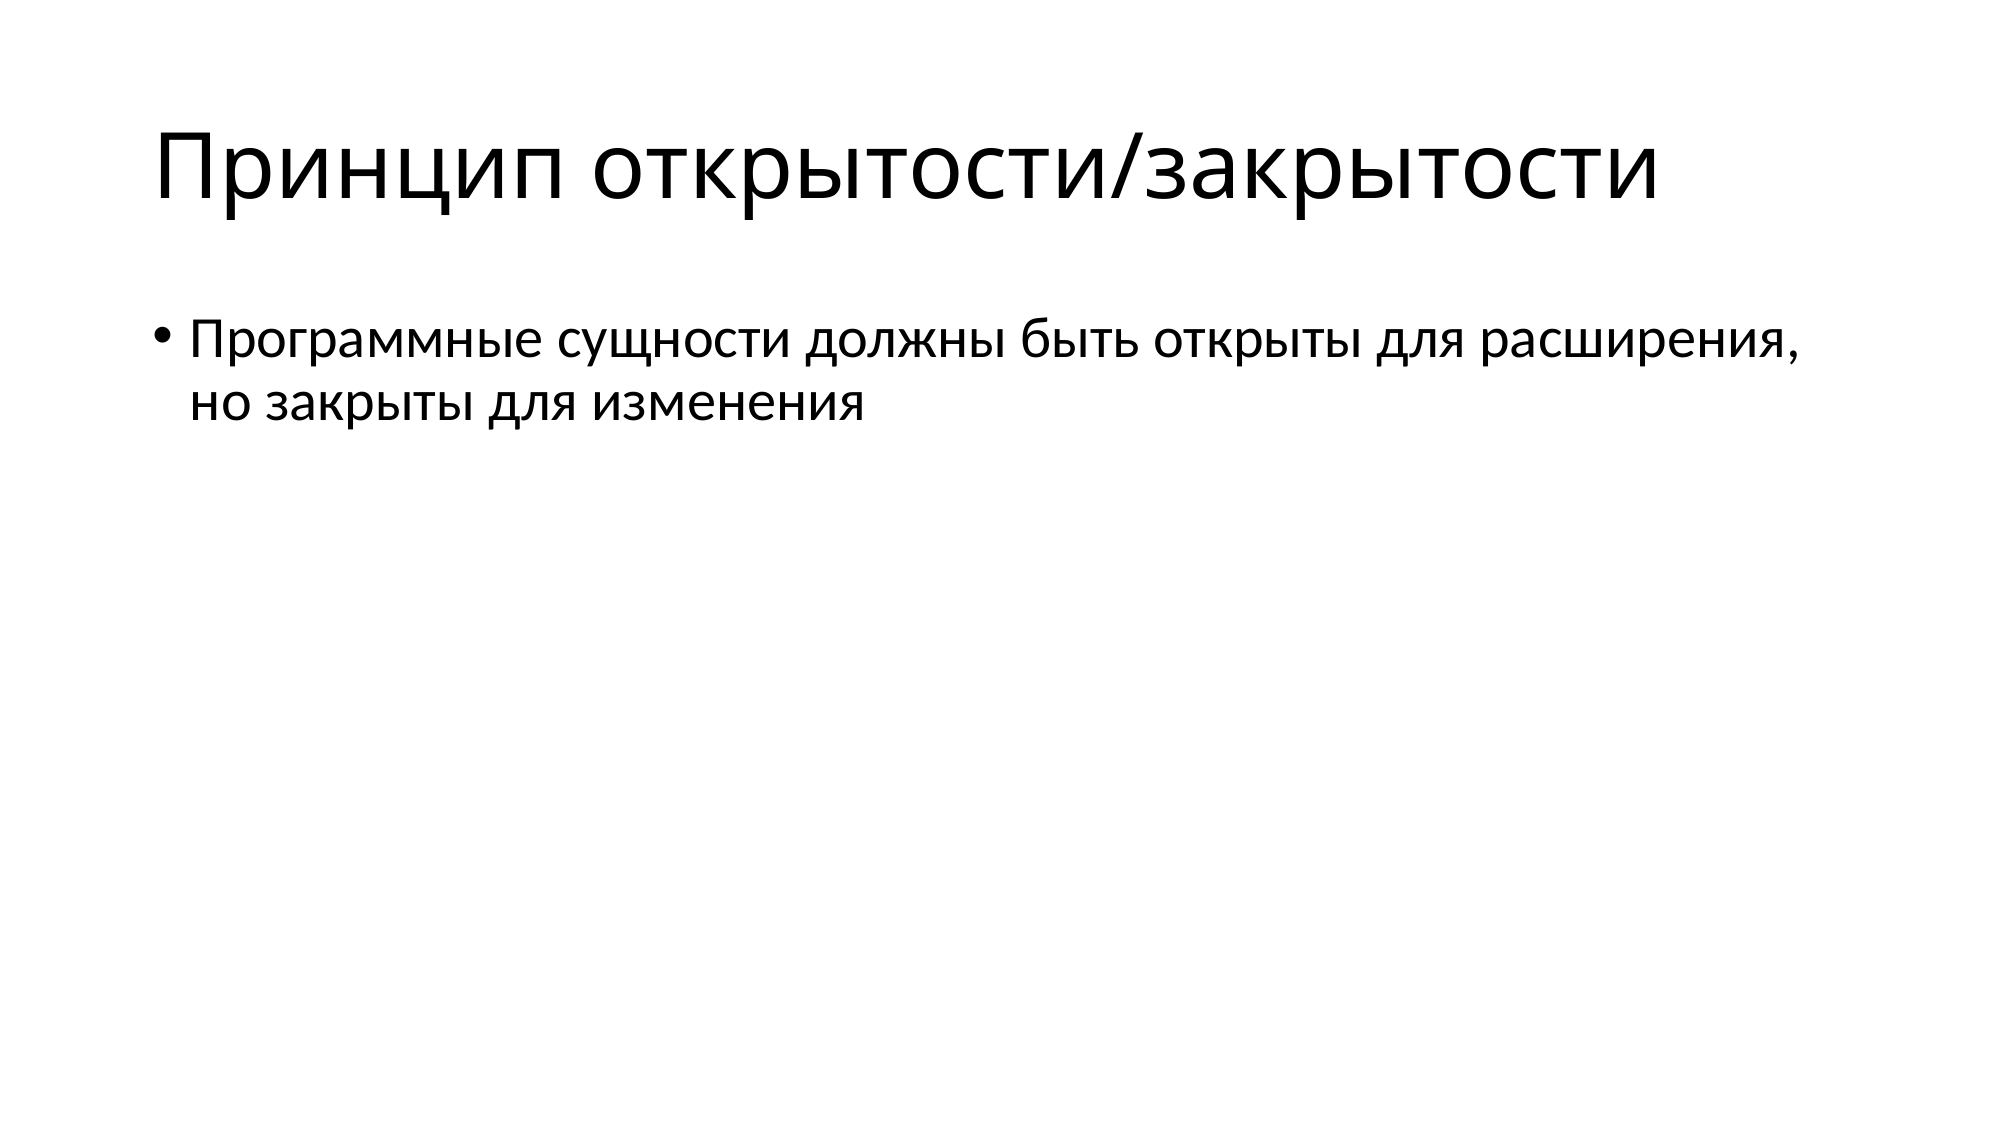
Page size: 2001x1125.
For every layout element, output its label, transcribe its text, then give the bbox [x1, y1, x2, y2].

list Программные сущности должны быть открыты для расширения, но закрыты для изменения [137, 299, 1863, 1014]
title Принцип открытости/закрытости [137, 59, 1863, 278]
